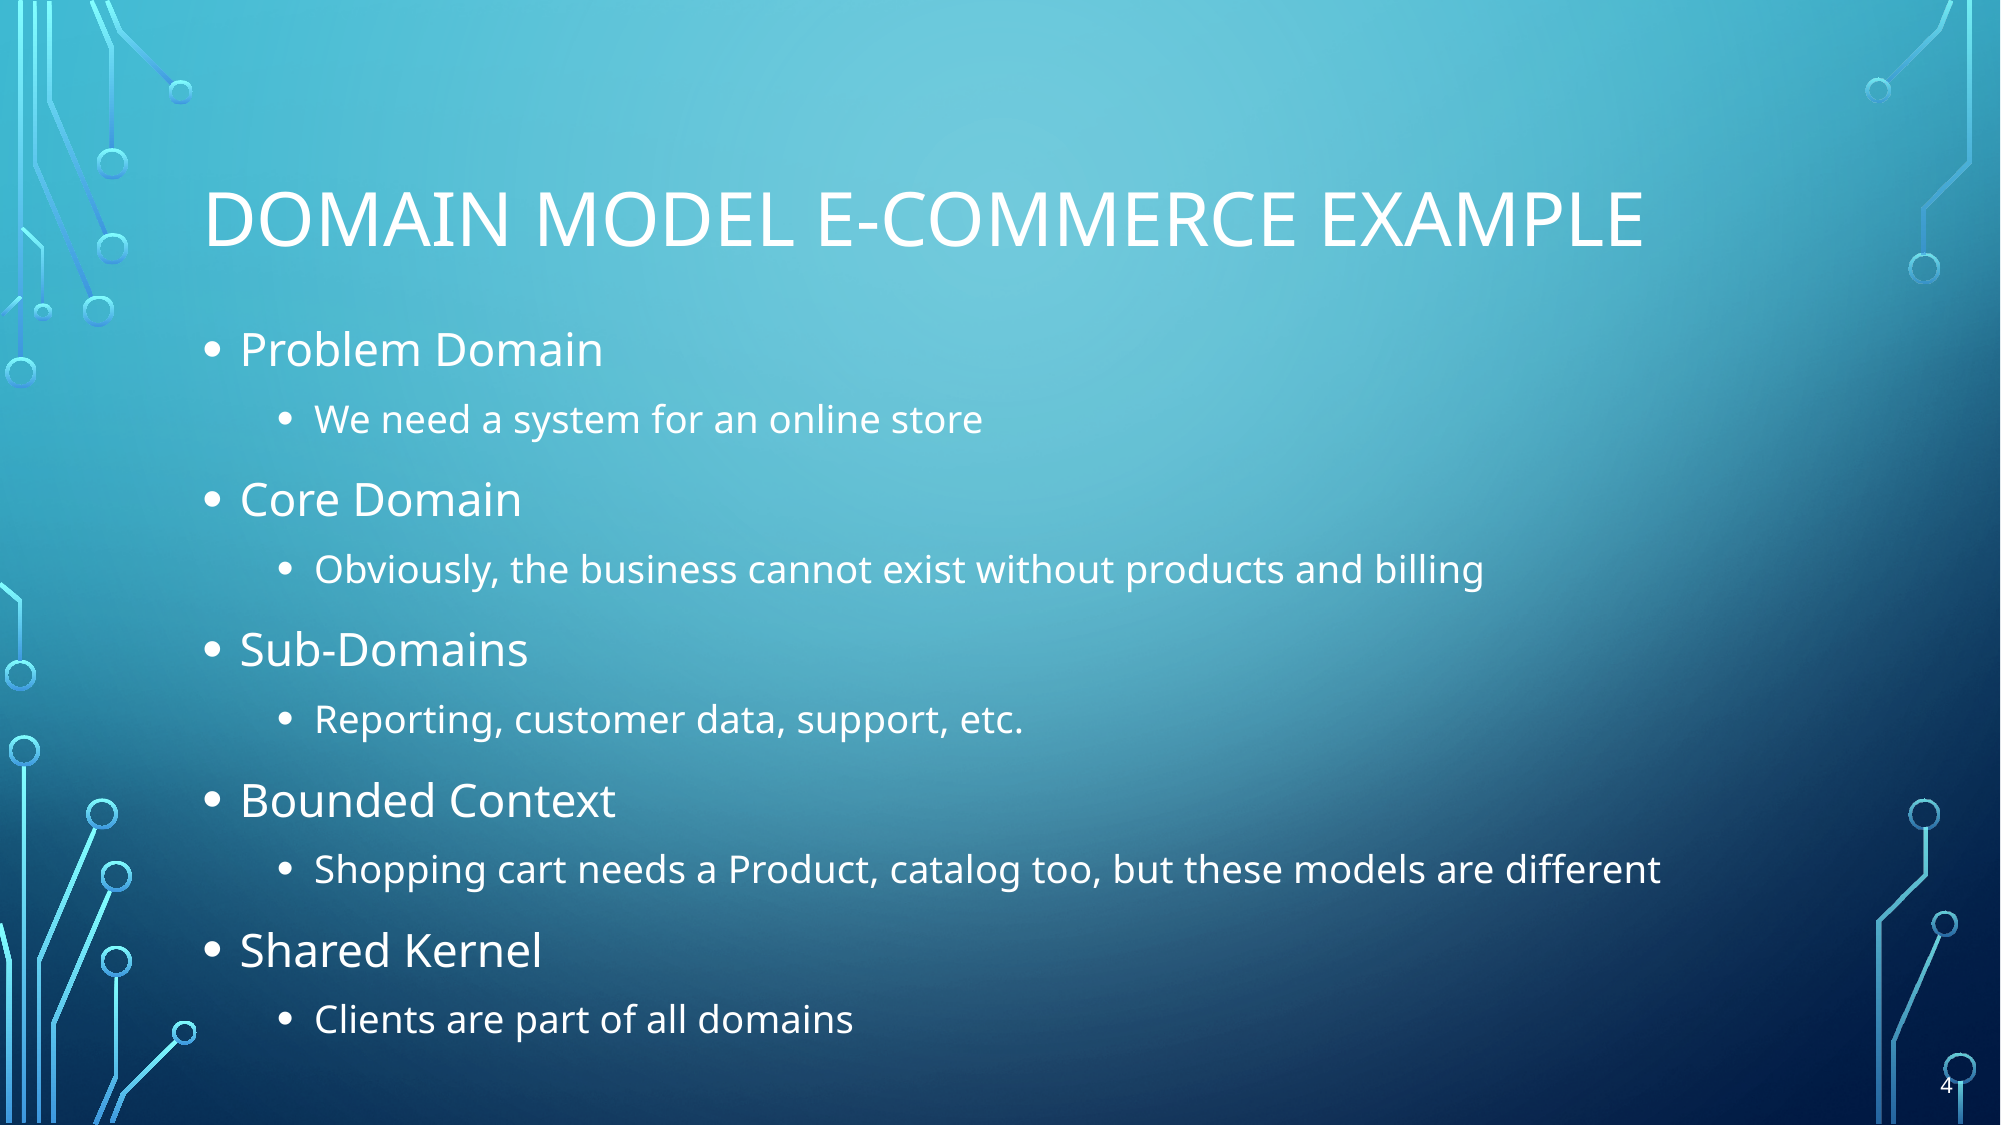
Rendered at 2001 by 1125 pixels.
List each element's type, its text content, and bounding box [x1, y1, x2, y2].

list Problem Domain We need a system for an online store Core Domain Obviously, the business cannot exist without products and billing Sub-Domains Reporting, customer data, support, etc. Bounded Context Shopping cart needs a Product, catalog too, but these models are different Shared Kernel Clients are part of all domains [187, 302, 2000, 1052]
title Domain Model e-commerce Example [187, 101, 1813, 344]
slide_number 4 [1897, 1070, 1968, 1103]
